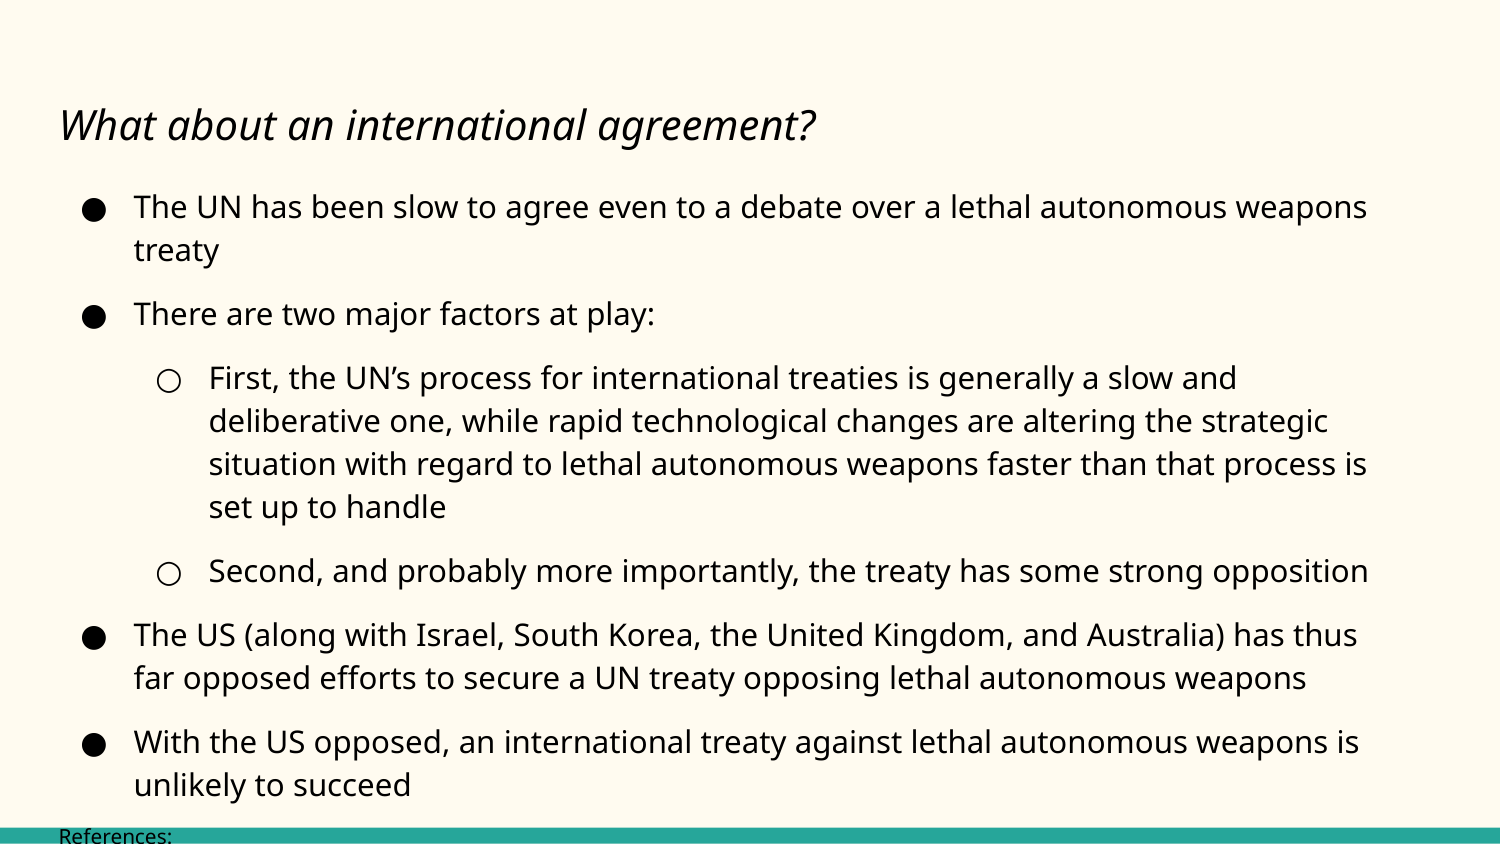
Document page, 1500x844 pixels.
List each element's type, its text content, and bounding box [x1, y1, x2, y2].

subtitle What about an international agreement? The UN has been slow to agree even to a debate over a lethal autonomous weapons treaty There are two major factors at play: First, the UN’s process for international treaties is generally a slow and deliberative one, while rapid technological changes are altering the strategic situation with regard to lethal autonomous weapons faster than that process is set up to handle Second, and probably more importantly, the treaty has some strong opposition The US (along with Israel, South Korea, the United Kingdom, and Australia) has thus far opposed efforts to secure a UN treaty opposing lethal autonomous weapons With the US opposed, an international treaty against lethal autonomous weapons is unlikely to succeed References: https://www.vox.com/2019/6/21/18691459/killer-robots-lethal-autonomous-weapons-ai-war https://www.defenseone.com/technology/2019/11/secdef-china-exporting-killer-robots-mideast/161100/ [43, 76, 1413, 844]
